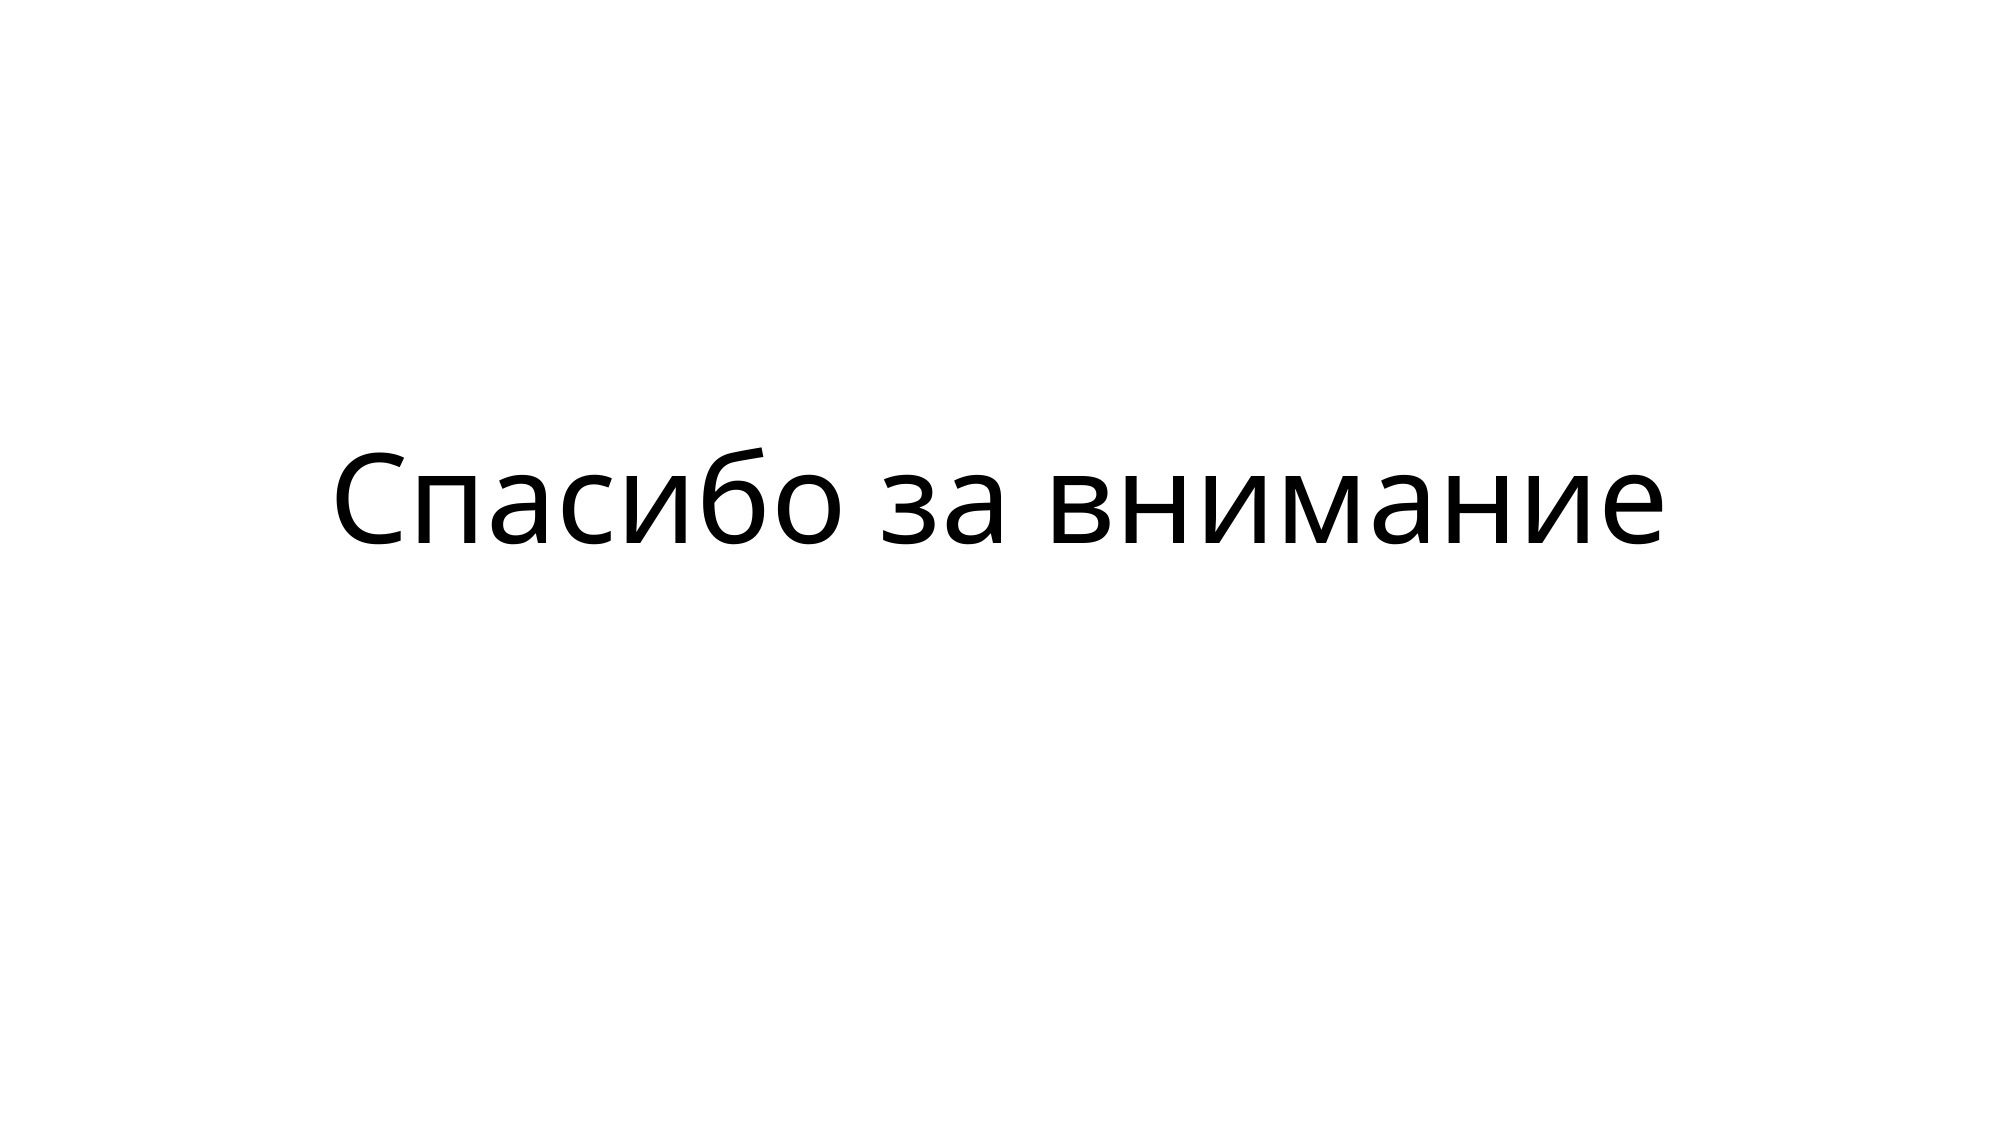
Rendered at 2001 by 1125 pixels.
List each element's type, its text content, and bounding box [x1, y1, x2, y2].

title Спасибо за внимание [249, 217, 1750, 576]
